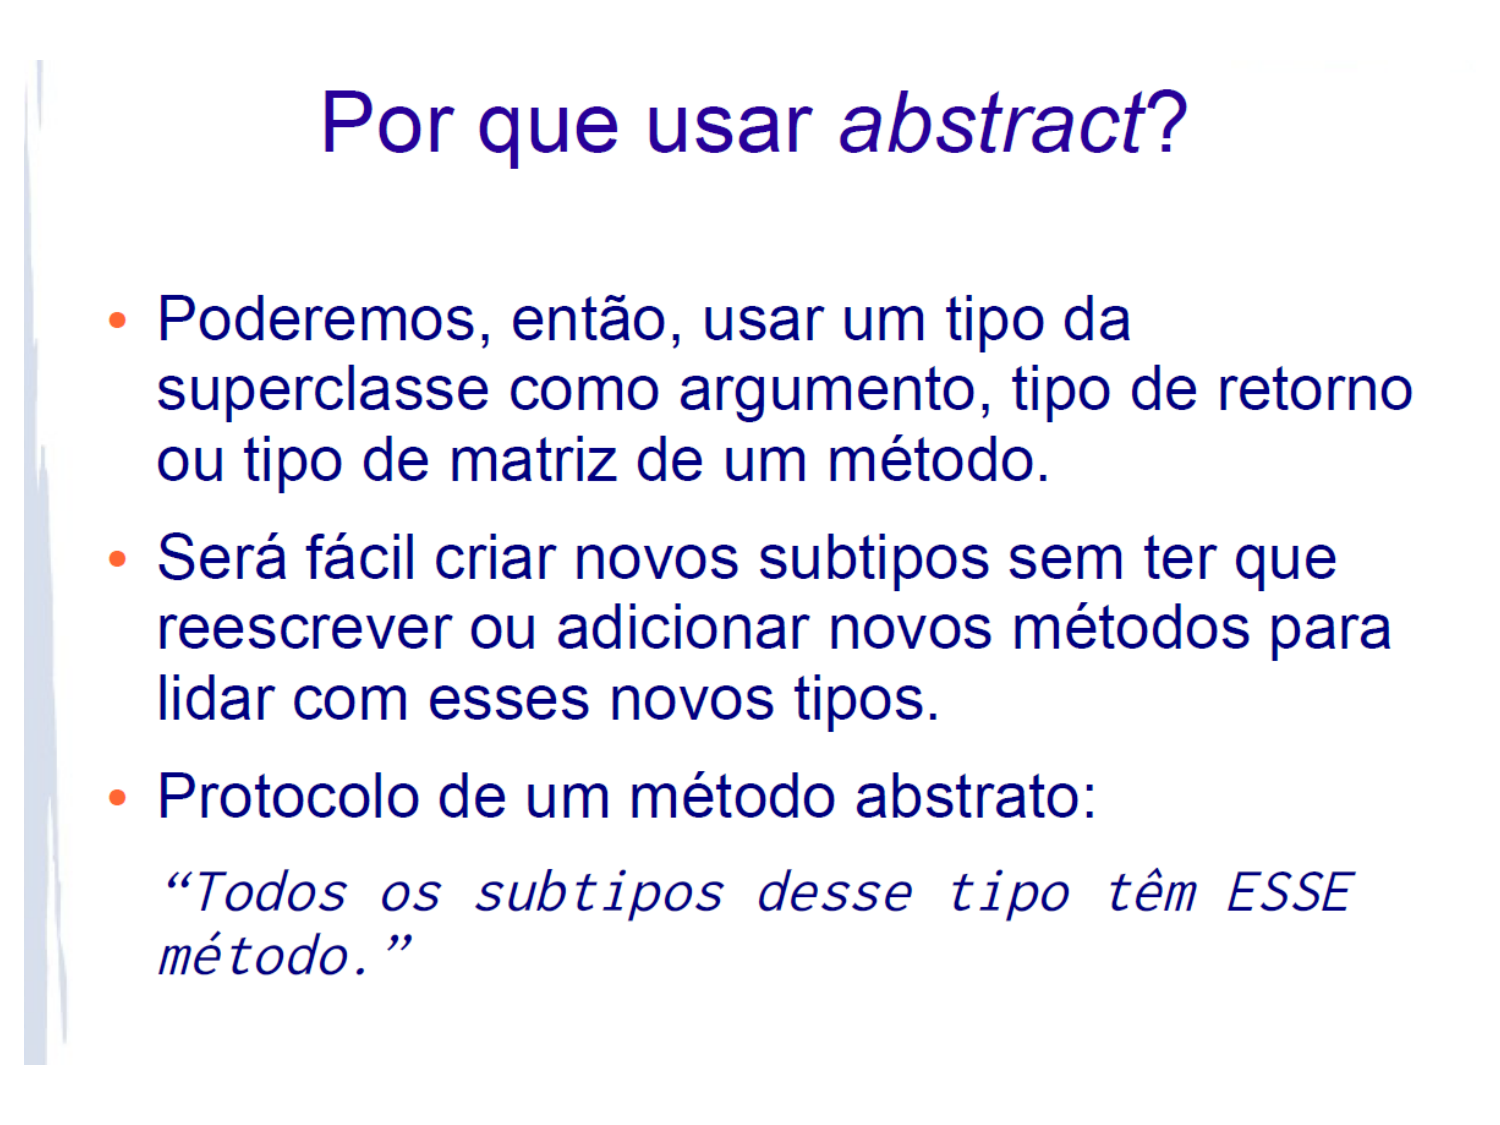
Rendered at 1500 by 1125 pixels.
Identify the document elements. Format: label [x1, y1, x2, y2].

picture [24, 60, 1476, 1065]
